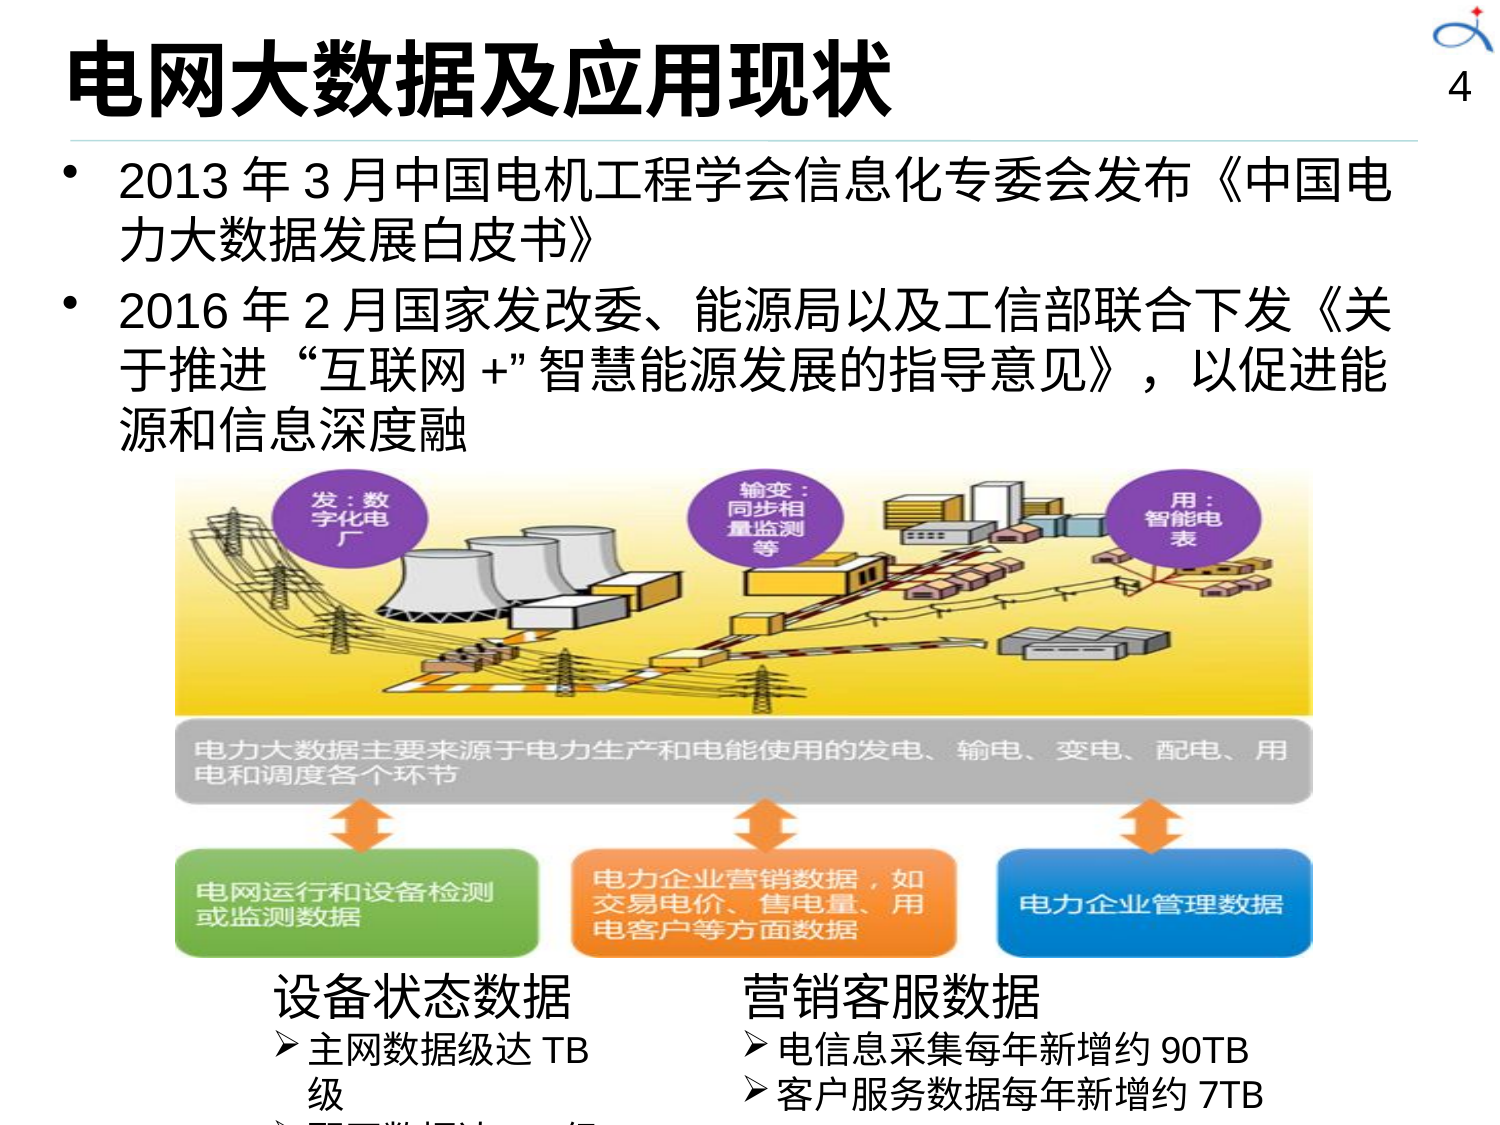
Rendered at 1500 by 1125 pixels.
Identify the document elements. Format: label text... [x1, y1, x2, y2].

title 电网大数据及应用现状 [46, 11, 1419, 140]
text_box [257, 958, 1290, 1125]
text_box 4 [1406, 58, 1487, 119]
picture [1432, 5, 1495, 55]
picture [175, 468, 1313, 958]
list 2013年3月中国电机工程学会信息化专委会发布《中国电力大数据发展白皮书》 2016年2月国家发改委、能源局以及工信部联合下发《关于推进“互联网+”智慧能源发展的指导意见》，以促进能源和信息深度融 [46, 140, 1442, 516]
